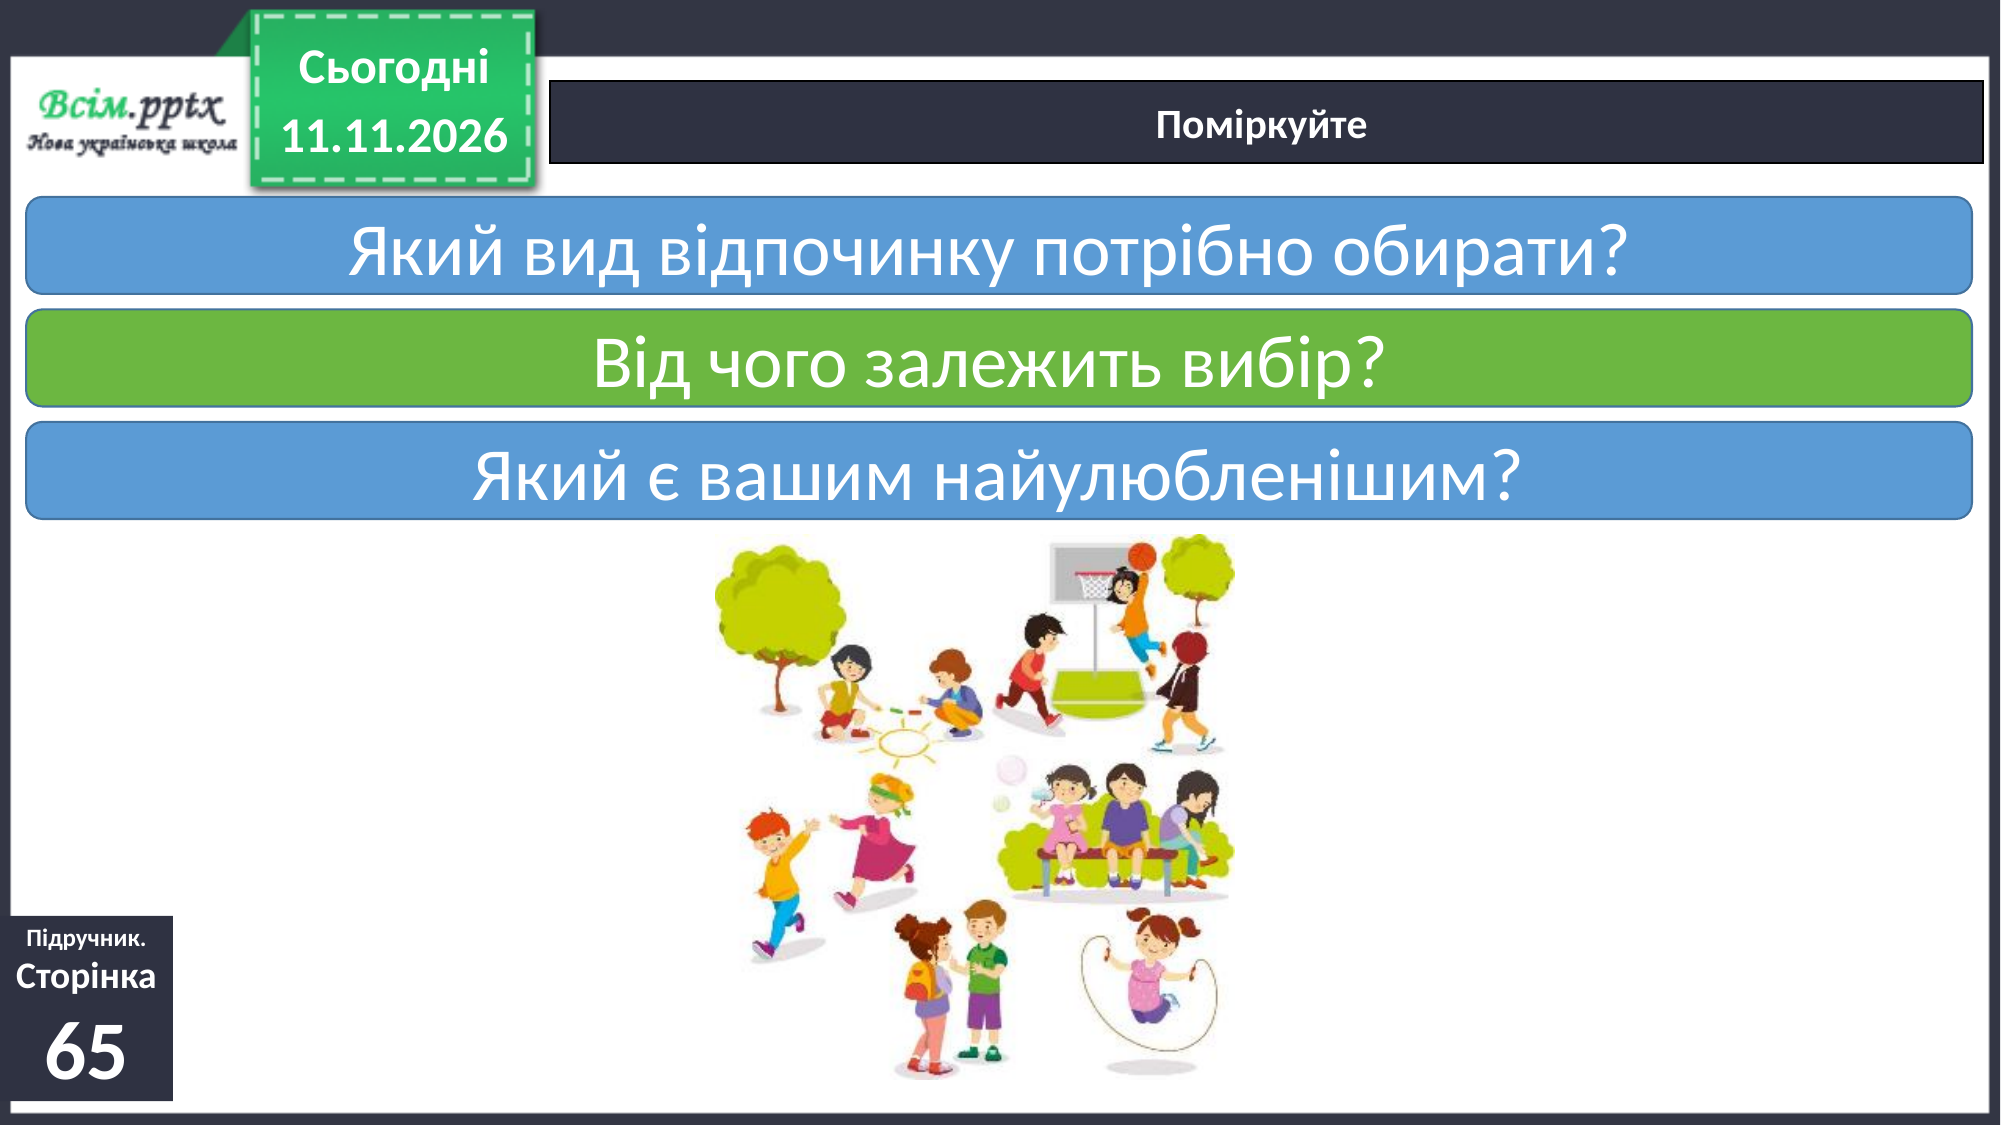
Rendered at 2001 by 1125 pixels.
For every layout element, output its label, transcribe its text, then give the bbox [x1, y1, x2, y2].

text_box Сьогодні [284, 26, 535, 101]
text_box 21.03.2022 [263, 101, 524, 164]
text_box Поміркуйте [549, 80, 1984, 164]
picture [0, 0, 2001, 1125]
text_box Підручник. Сторінка 65 [0, 915, 174, 1102]
text_box Який вид відпочинку потрібно обирати? [25, 195, 1974, 295]
text_box Який є вашим найулюбленішим? [25, 420, 1974, 521]
text_box Від чого залежить вибір? [25, 308, 1974, 408]
